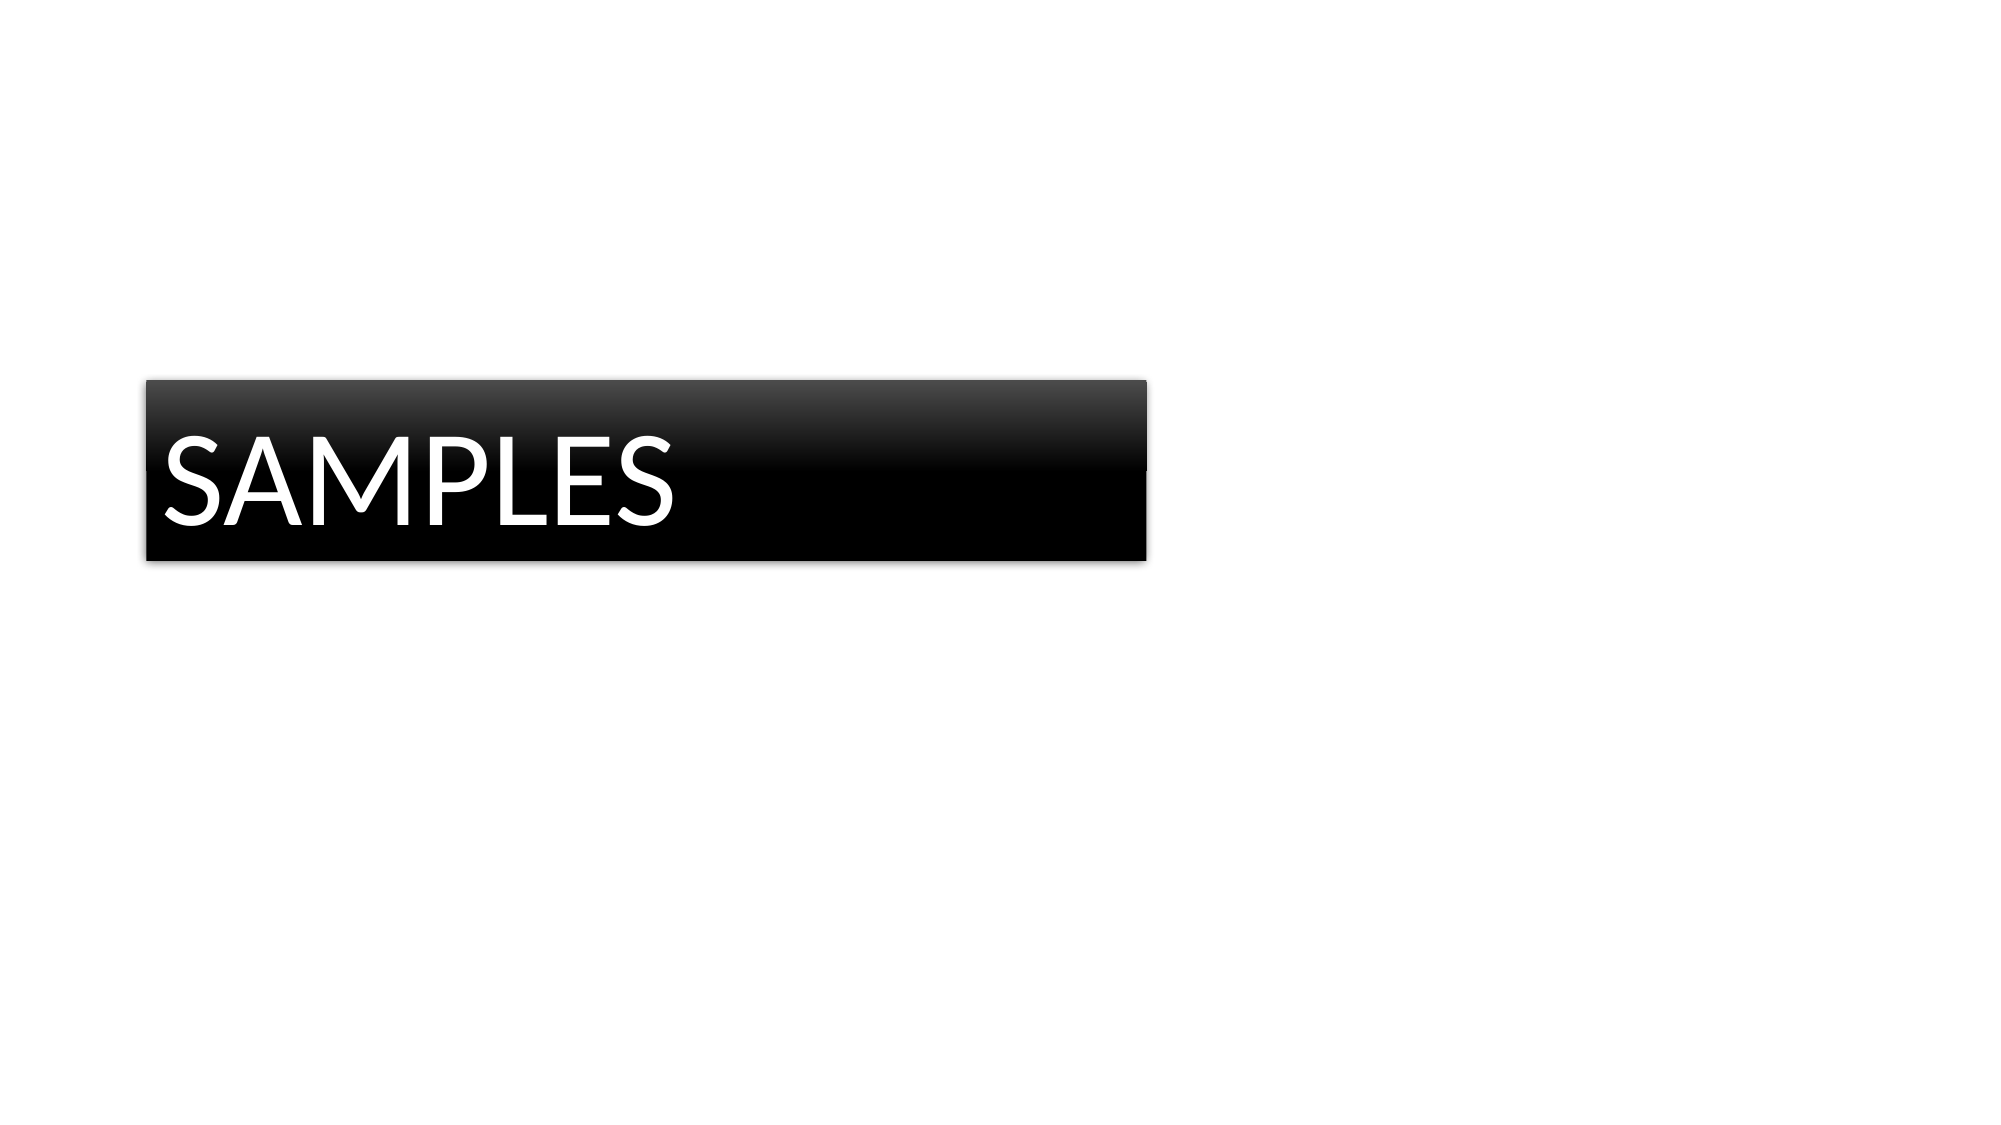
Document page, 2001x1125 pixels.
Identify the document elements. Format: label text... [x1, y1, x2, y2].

text_box SAMPLES [146, 380, 1147, 561]
